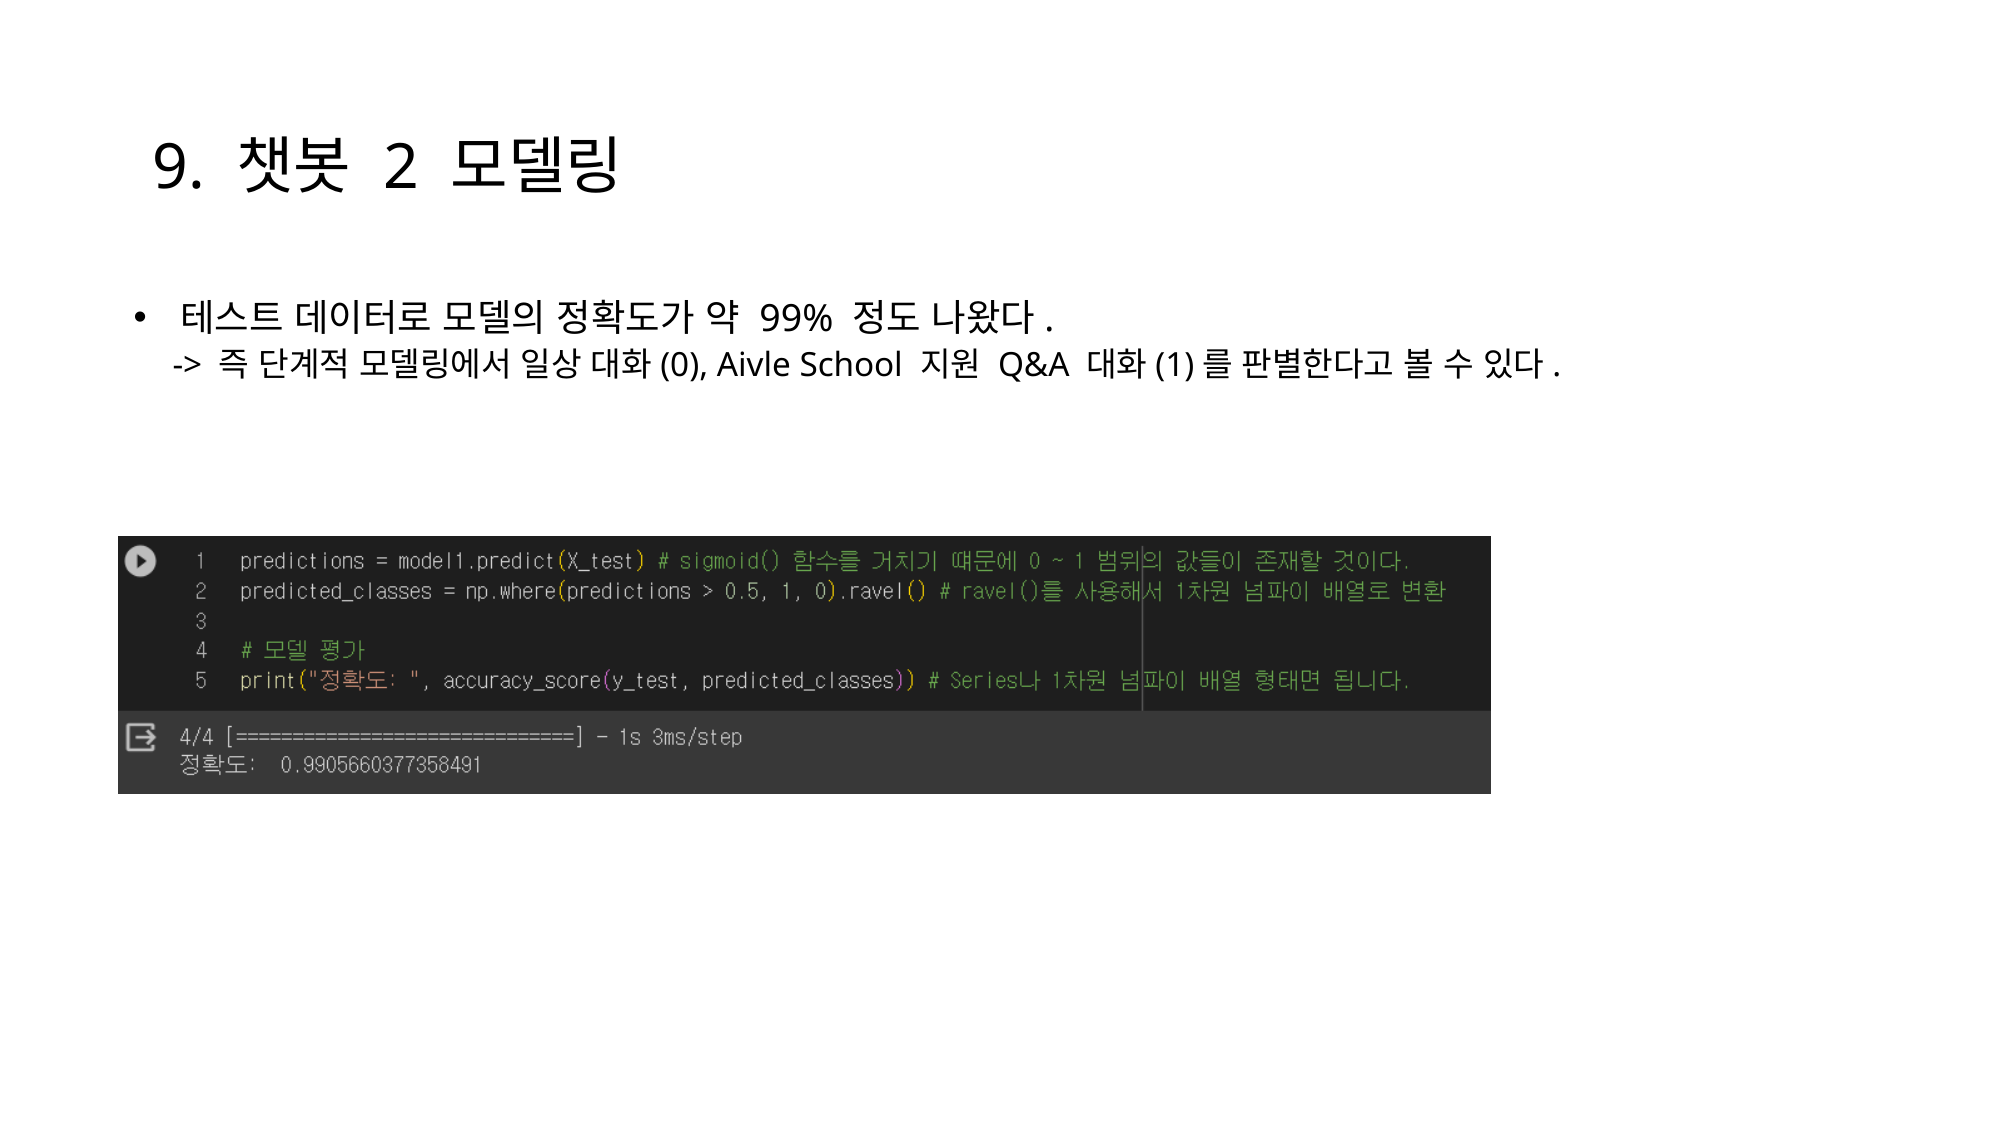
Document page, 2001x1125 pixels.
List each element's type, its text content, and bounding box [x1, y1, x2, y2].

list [118, 536, 1491, 794]
text_box 테스트 데이터로 모델의 정확도가 약 99% 정도 나왔다. -> 즉 단계적 모델링에서 일상 대화(0), Aivle School 지원 Q&A 대화(1)를 판별한다고 볼 수 있다. [118, 286, 1922, 392]
title 9. 챗봇 2 모델링 [137, 59, 1863, 278]
